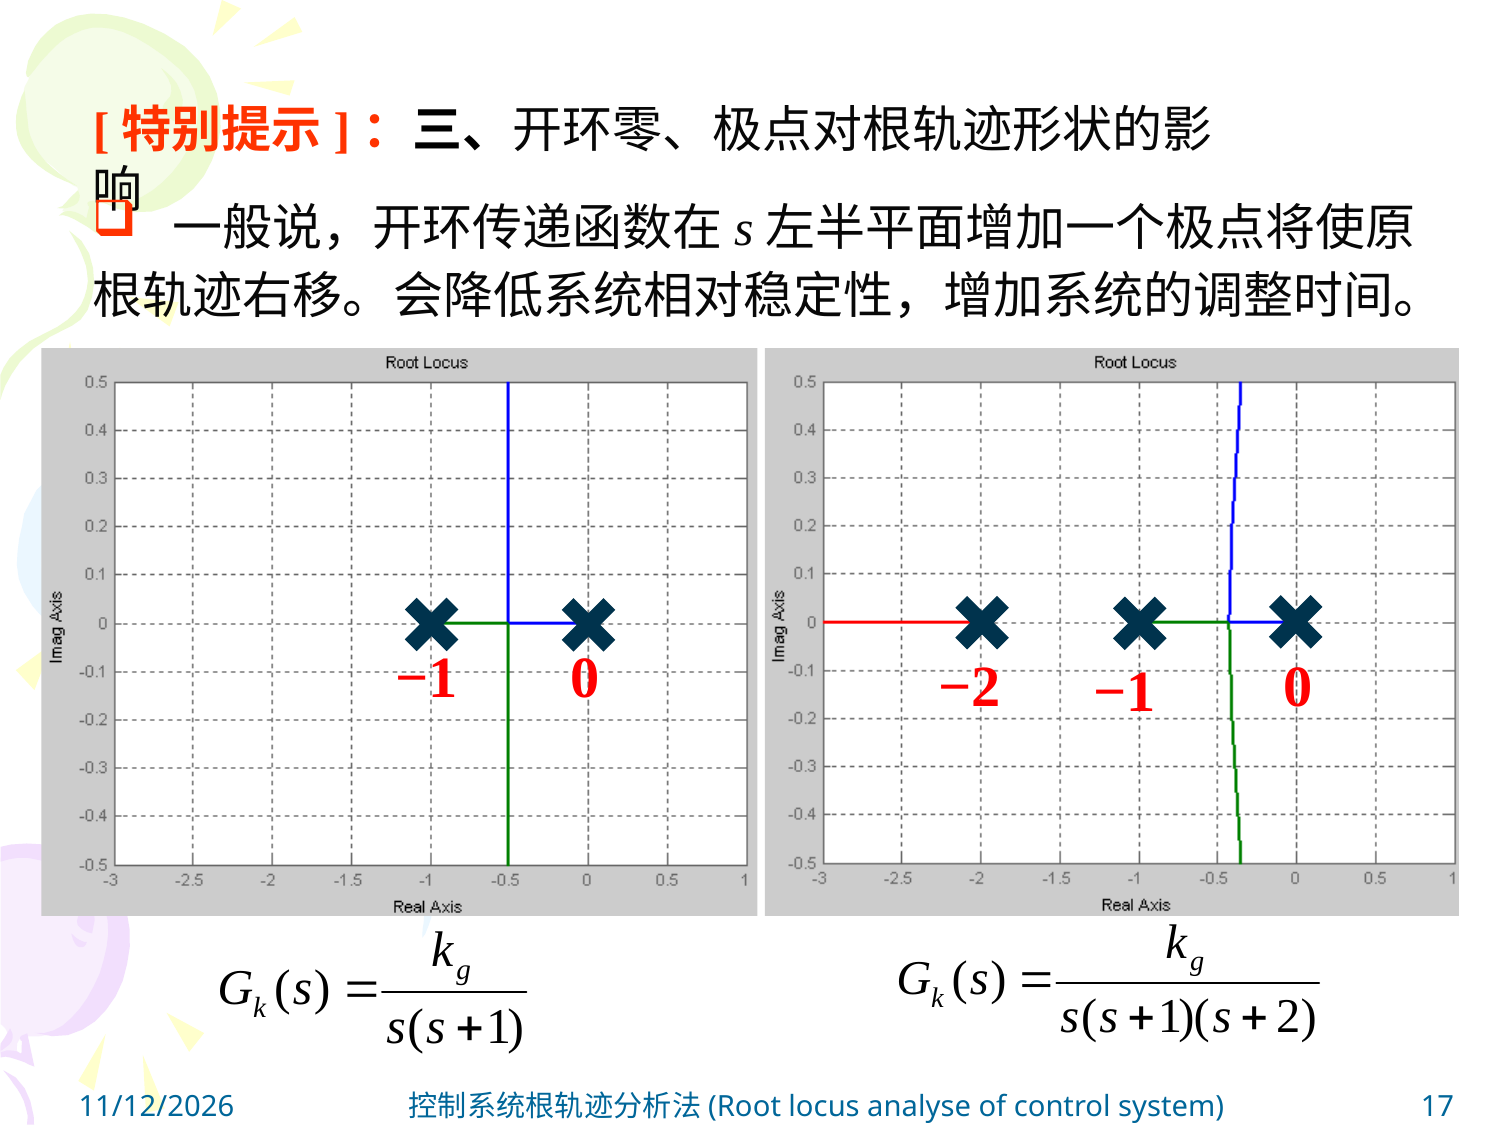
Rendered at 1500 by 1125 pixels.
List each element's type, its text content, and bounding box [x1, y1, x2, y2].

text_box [764, 348, 1459, 1052]
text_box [558, 595, 619, 655]
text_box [1265, 591, 1326, 652]
text_box [特别提示]：三、开环零、极点对根轨迹形状的影响 [78, 90, 1267, 178]
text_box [952, 592, 1012, 653]
slide_number 17 [1340, 1079, 1470, 1125]
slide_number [63, 1079, 256, 1125]
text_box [1110, 593, 1170, 654]
text_box 一般说，开环传递函数在s左半平面增加一个极点将使原根轨迹右移。会降低系统相对稳定性，增加系统的调整时间。 [78, 178, 1450, 332]
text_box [401, 594, 462, 655]
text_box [41, 348, 758, 1064]
footer 控制系统根轨迹分析法(Root locus analyse of control system) [270, 1079, 1340, 1125]
